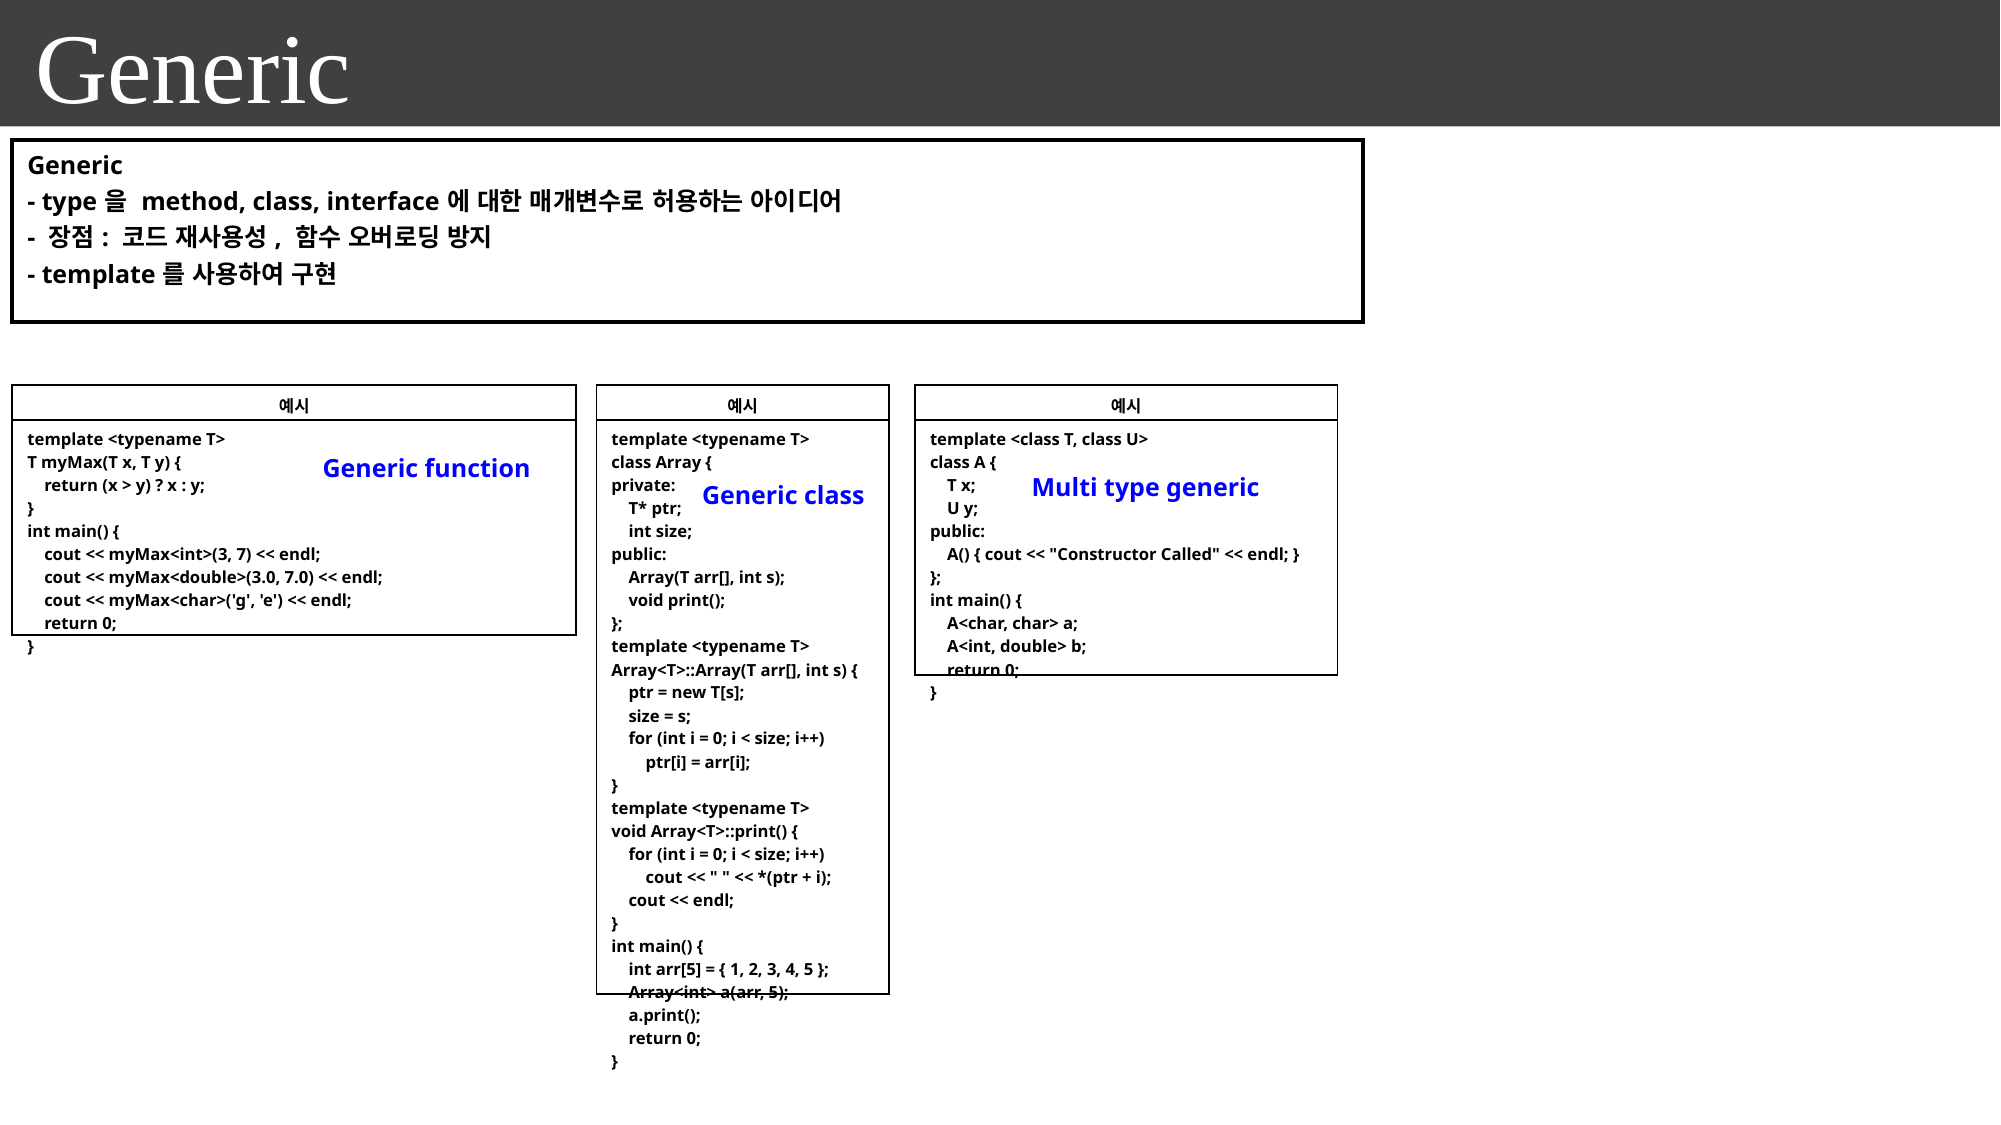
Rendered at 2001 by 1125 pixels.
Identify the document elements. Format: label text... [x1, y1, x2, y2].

table_cell template <class T, class U> class A { T x; U y; public: A() { cout << "Constructor Called" << endl; } }; int main() { A<char, char> a; A<int, double> b; return 0; } [916, 421, 1337, 674]
table_cell template <typename T> T myMax(T x, T y) { return (x > y) ? x : y; } int main() { cout << myMax<int>(3, 7) << endl; cout << myMax<double>(3.0, 7.0) << endl; cout << myMax<char>('g', 'e') << endl; return 0; } [13, 421, 575, 634]
table_cell template <typename T> class Array { private: T* ptr; int size; public: Array(T arr[], int s); void print(); }; template <typename T> Array<T>::Array(T arr[], int s) { ptr = new T[s]; size = s; for (int i = 0; i < size; i++) ptr[i] = arr[i]; } template <typename T> void Array<T>::print() { for (int i = 0; i < size; i++) cout << " " << *(ptr + i); cout << endl; } int main() { int arr[5] = { 1, 2, 3, 4, 5 }; Array<int> a(arr, 5); a.print(); return 0; } [597, 421, 888, 993]
table_header Generic - type을 method, class, interface에 대한 매개변수로 허용하는 아이디어 - 장점: 코드 재사용성, 함수 오버로딩 방지 - template를 사용하여 구현 [14, 142, 1361, 320]
text_box Multi type generic [1013, 471, 1279, 502]
table_header 예시 [597, 386, 888, 419]
text_box Generic function [294, 452, 560, 483]
table_header 예시 [13, 386, 575, 419]
text_box Generic [20, 0, 1947, 131]
text_box Generic class [650, 479, 914, 510]
table_header 예시 [916, 386, 1337, 419]
